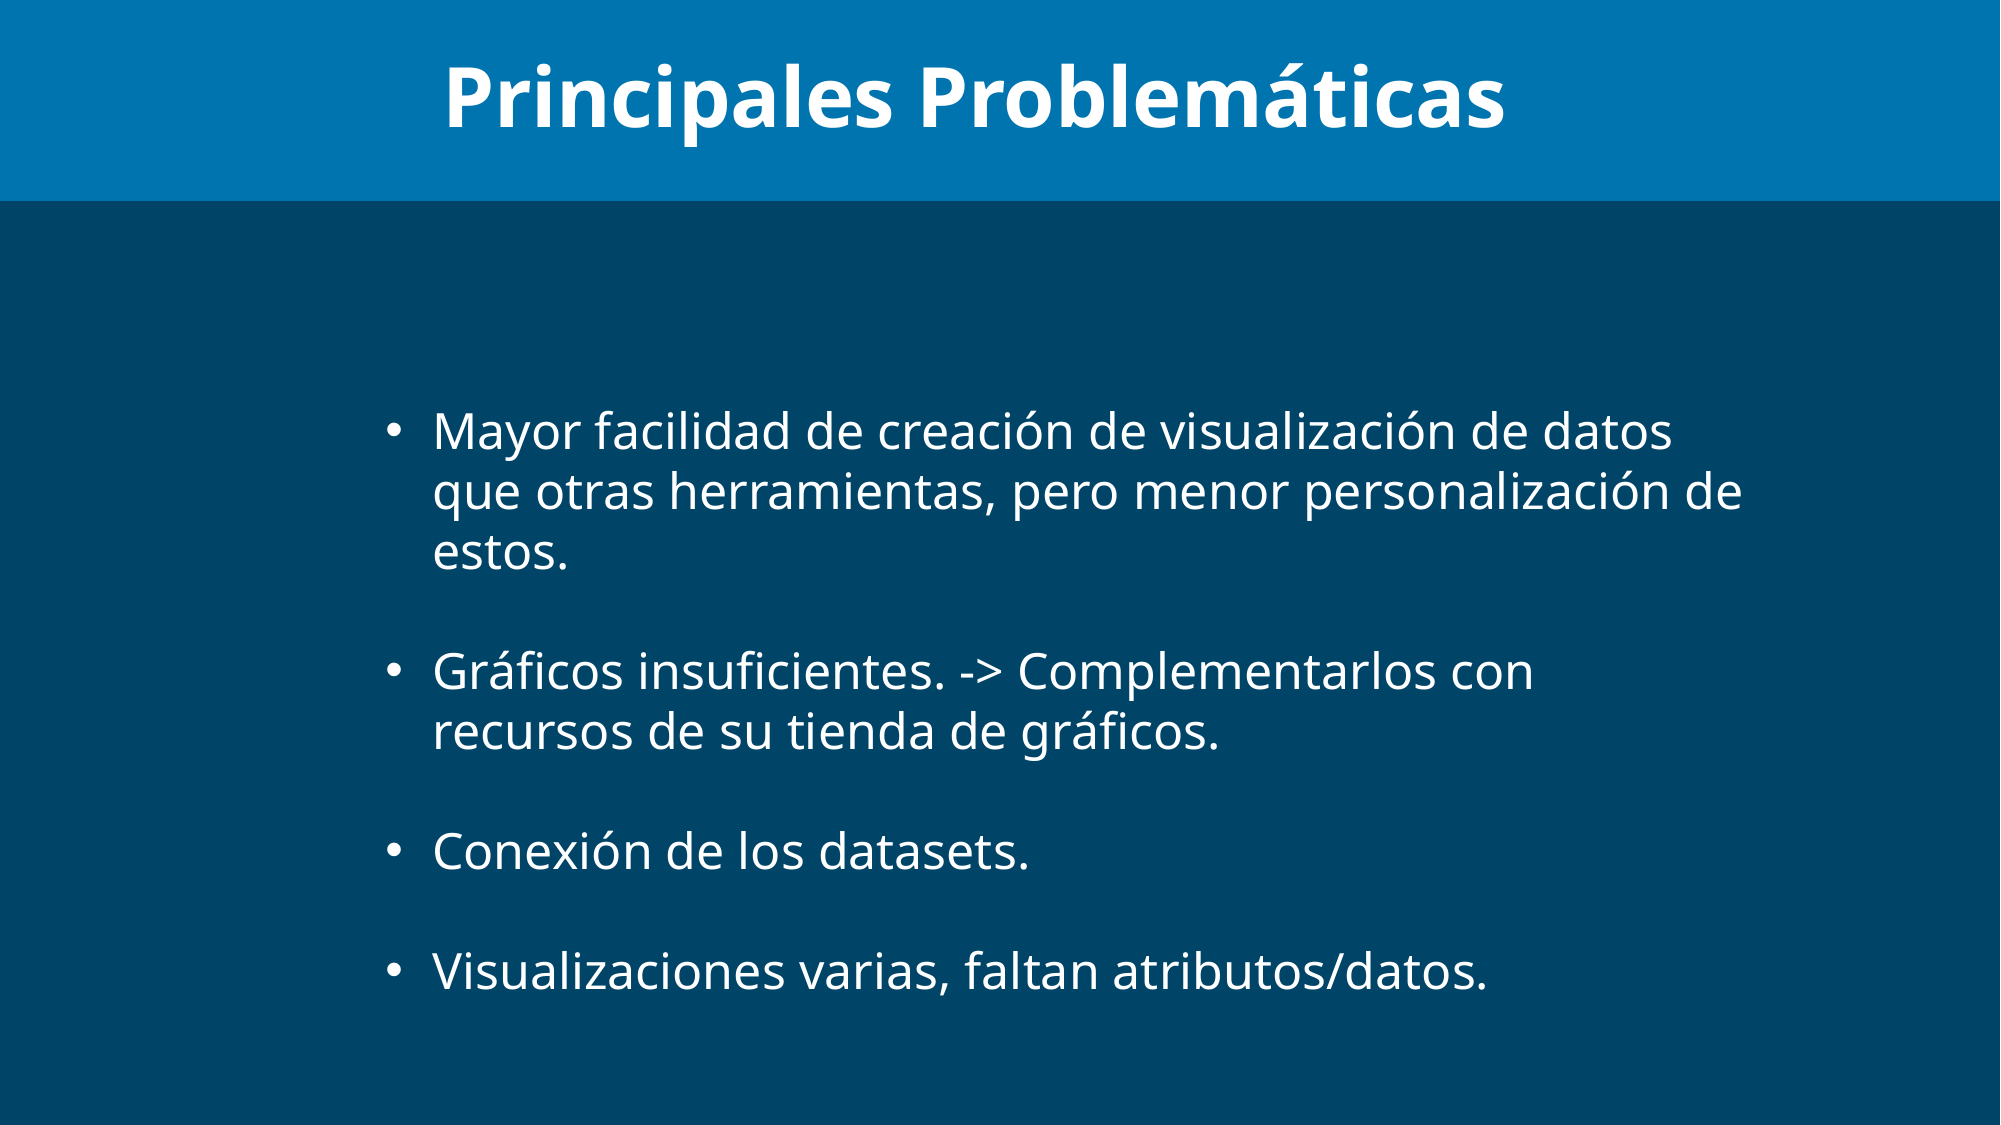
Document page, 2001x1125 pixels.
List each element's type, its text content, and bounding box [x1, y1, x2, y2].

text_box Mayor facilidad de creación de visualización de datos que otras herramientas, pero menor personalización de estos. Gráficos insuficientes. -> Complementarlos con recursos de su tienda de gráficos. Conexión de los datasets. Visualizaciones varias, faltan atributos/datos. [370, 391, 1765, 1052]
text_box Principales Problemáticas [427, 51, 1708, 152]
